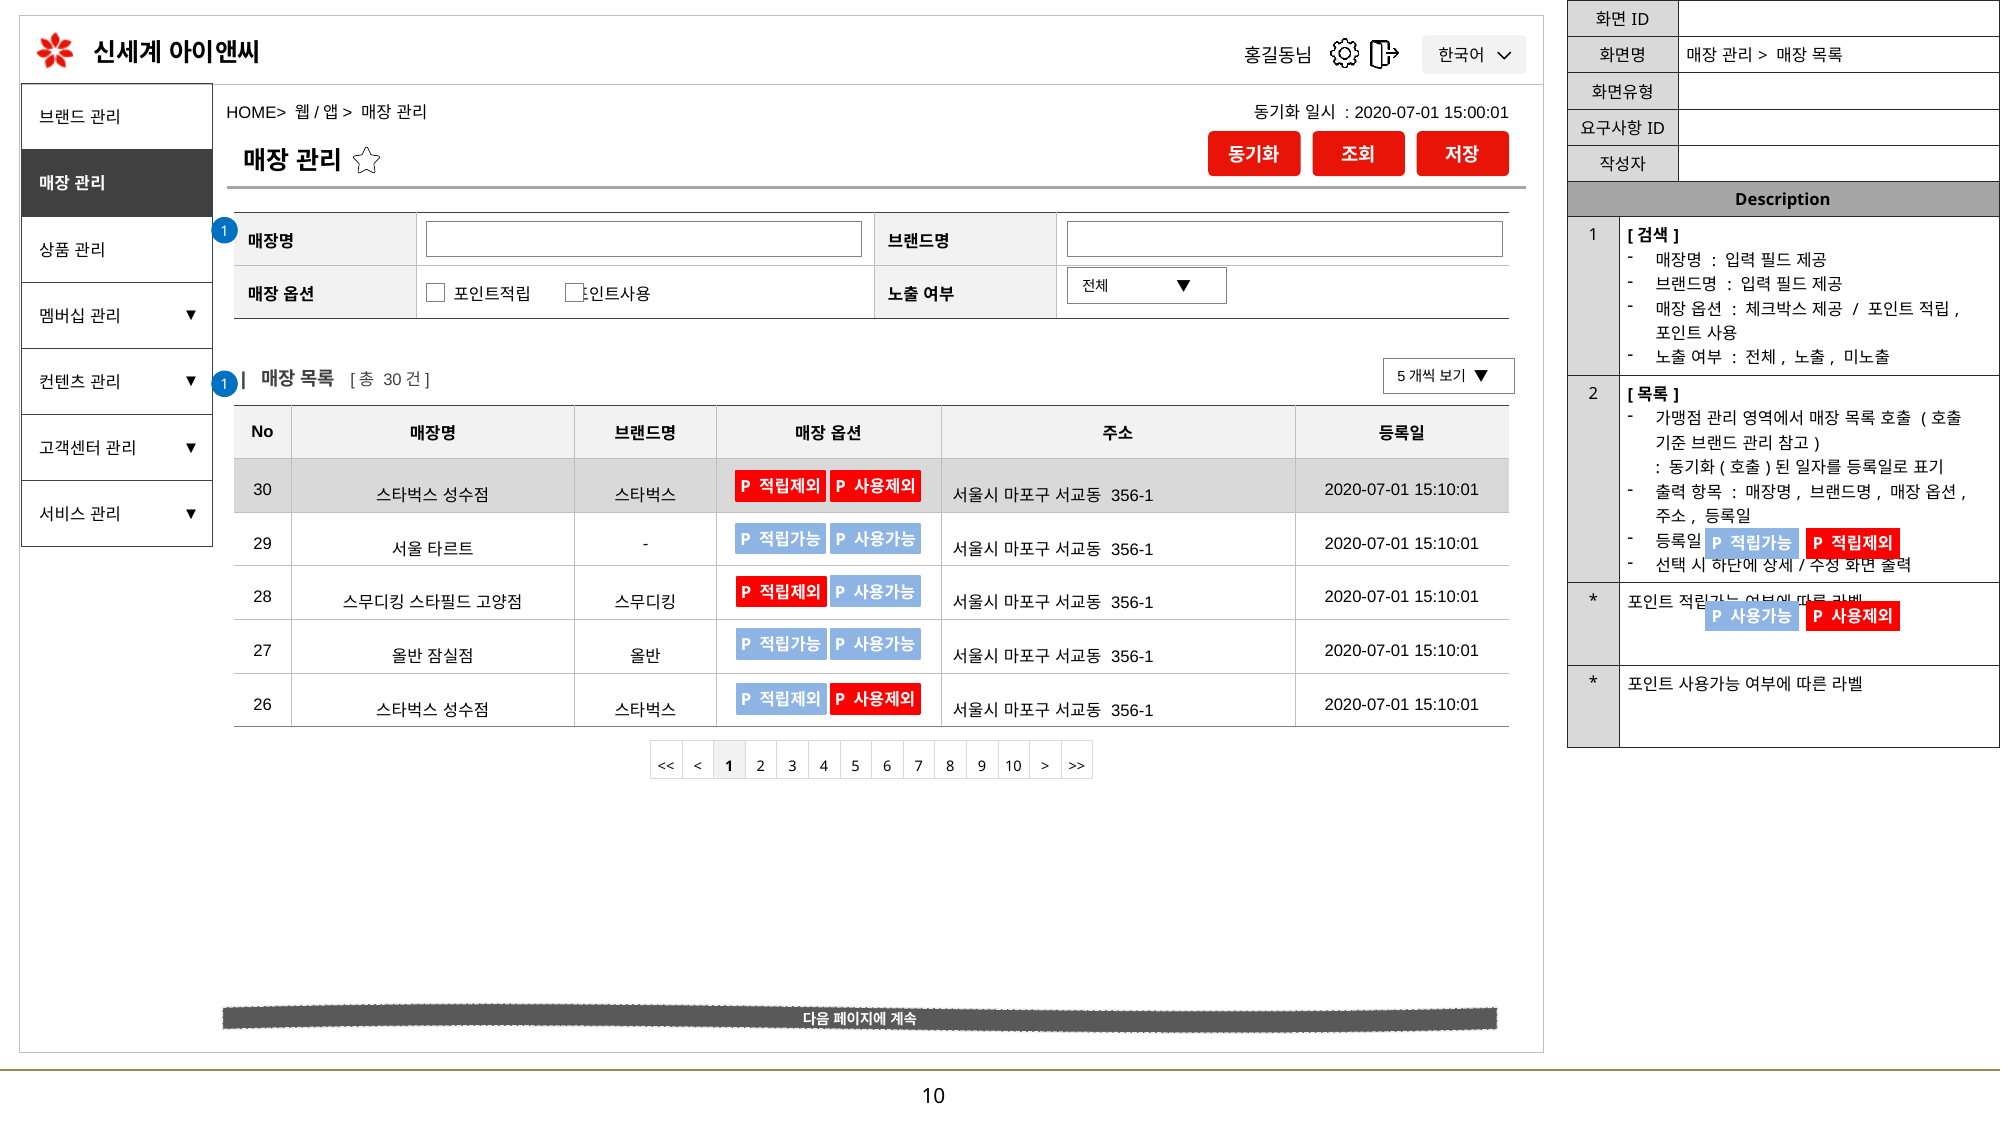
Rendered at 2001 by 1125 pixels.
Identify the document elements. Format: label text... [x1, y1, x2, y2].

table_header >> [1062, 741, 1092, 778]
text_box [736, 470, 921, 501]
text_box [736, 683, 920, 714]
table_cell * [1568, 583, 1619, 665]
table_header 매장명 [292, 406, 574, 458]
table_cell 화면명 [1568, 37, 1678, 72]
table_header 1 [714, 741, 745, 778]
picture [353, 146, 381, 174]
table_cell 스타벅스 [575, 459, 716, 512]
text_box P 적립제외 [1806, 528, 1900, 559]
table_header [417, 213, 874, 265]
table_cell 서울시 마포구 서교동 356-1 [942, 459, 1295, 512]
table_cell [717, 620, 941, 673]
text_box 매장 관리 [229, 137, 357, 181]
table_header [1057, 213, 1509, 265]
table_header < [683, 741, 713, 778]
table_header 주소 [942, 406, 1295, 458]
table_cell [1679, 146, 1999, 181]
table_cell [1057, 266, 1509, 318]
table_header 매장 옵션 [717, 406, 941, 458]
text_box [36, 28, 286, 75]
table_cell 2020-07-01 15:10:01 [1296, 459, 1509, 512]
text_box 동기화 [1207, 130, 1302, 177]
table_cell [717, 566, 941, 619]
text_box [425, 219, 864, 258]
table_header 10 [999, 741, 1029, 778]
table_cell 29 [234, 513, 291, 565]
table_cell [1679, 73, 1999, 109]
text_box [736, 629, 920, 660]
table_cell 1 [1568, 217, 1619, 375]
table_cell 포인트 적립가능 여부에 따른 라벨 [1620, 583, 1999, 665]
table_cell 노출 여부 [875, 266, 1056, 318]
text_box 전체 ▼ [1065, 266, 1229, 305]
table_header 8 [935, 741, 966, 778]
table_cell 요구사항ID [1568, 110, 1678, 145]
table_cell 서울시 마포구 서교동 356-1 [942, 513, 1295, 565]
text_box 5개씩 보기 ▼ [1381, 356, 1517, 396]
text_box HOME> 웹/앱> 매장 관리 [213, 95, 442, 130]
table_cell 스타벅스 [575, 674, 716, 726]
table_header 2 [746, 741, 776, 778]
table_cell 서비스 관리 [22, 481, 170, 546]
table_cell * [1568, 666, 1619, 747]
table_cell 스무디킹 [575, 566, 716, 619]
table_cell Description [1568, 182, 1999, 216]
text_box 다음 페이지에 계속 [220, 1001, 1500, 1036]
table_cell 서울시 마포구 서교동 356-1 [942, 674, 1295, 726]
table_cell 포인트적립 포인트사용 [417, 266, 874, 318]
text_box [563, 281, 585, 303]
table_header [1679, 1, 1999, 36]
table_cell - [575, 513, 716, 565]
text_box [1065, 219, 1504, 258]
table_cell 2020-07-01 15:10:01 [1296, 620, 1509, 673]
table_cell 작성자 [1568, 146, 1678, 181]
table_header << [651, 741, 682, 778]
text_box 저장 [1415, 130, 1510, 177]
table_cell 컨텐츠 관리 [22, 349, 170, 414]
table_header 4 [809, 741, 840, 778]
table_cell ▼ [170, 349, 212, 414]
text_box 동기화 일시 : 2020-07-01 15:00:01 [1239, 95, 1523, 129]
text_box 1 [209, 214, 240, 246]
table_cell 멤버십 관리 [22, 283, 170, 348]
table_cell 스타벅스 성수점 [292, 674, 574, 726]
text_box [425, 281, 446, 303]
table_header 브랜드명 [875, 213, 1056, 265]
table_header 등록일 [1296, 406, 1509, 458]
table_cell [717, 459, 941, 512]
table_cell ▼ [170, 415, 212, 480]
table_cell 스무디킹 스타필드 고양점 [292, 566, 574, 619]
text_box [736, 576, 920, 607]
table_cell 서울시 마포구 서교동 356-1 [942, 620, 1295, 673]
table_cell 올반 [575, 620, 716, 673]
table_cell 2020-07-01 15:10:01 [1296, 513, 1509, 565]
table_cell 27 [234, 620, 291, 673]
table_cell 26 [234, 674, 291, 726]
table_cell [저장] 버튼 선택 시 1) 필수항목 미입력 : “[필수항목명] 은/는 필수 입력 항목입니다.” Alert 노출  확인 : Alert 닫힘 / 현재 화면 유지 2) 모든 정보 정상 입력 : “저장되었습니다.” Alert 노출  확인 : Alert 닫힘 / 현재 화면 유지 [1222, 37, 1530, 82]
table_cell 스타벅스 성수점 [292, 459, 574, 512]
table_cell [목록] 가맹점 관리 영역에서 매장 목록 호출 (호출 기준 브랜드 관리 참고) : 동기화(호출)된 일자를 등록일로 표기 출력 항목 : 매장명, 브랜드명, 매장 옵션, 주소, 등록일 등록일 순으로 출력 선택 시 하단에 상세/수정 화면 출력 [1620, 376, 1999, 582]
table_cell [1679, 110, 1999, 145]
table_header 매장명 [234, 213, 416, 265]
table_header 5 [841, 741, 871, 778]
table_cell 화면유형 [1568, 73, 1678, 109]
table_cell ▼ [170, 283, 212, 348]
table_cell 매장 관리> 매장 목록 [1679, 37, 1999, 72]
table_cell 2020-07-01 15:10:01 [1296, 566, 1509, 619]
table_cell 매장 옵션 [234, 266, 416, 318]
text_box P 사용가능 [1705, 601, 1799, 631]
text_box P 적립가능 [1705, 528, 1799, 559]
table_cell [717, 674, 941, 726]
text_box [736, 523, 921, 554]
table_header 3 [777, 741, 808, 778]
text_box [17, 13, 1545, 1055]
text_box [1225, 35, 1527, 75]
table_cell 올반 잠실점 [292, 620, 574, 673]
table_header > [1030, 741, 1061, 778]
text_box | 매장 목록 [총 30건] [227, 359, 444, 396]
table_header 브랜드 관리 [22, 91, 212, 149]
table_cell 2020-07-01 15:10:01 [1296, 674, 1509, 726]
table_cell 서울 타르트 [292, 513, 574, 565]
table_header 9 [967, 741, 998, 778]
table_cell 2 [1568, 376, 1619, 582]
table_cell ▼ [170, 481, 212, 546]
table_cell 상품 관리 [22, 217, 212, 282]
table_header 화면ID [1568, 1, 1678, 36]
table_header 7 [904, 741, 934, 778]
table_cell 고객센터 관리 [22, 415, 170, 480]
table_cell [717, 513, 941, 565]
text_box 1 [209, 368, 240, 400]
table_cell 포인트 사용가능 여부에 따른 라벨 [1620, 666, 1999, 747]
table_cell 매장 관리 [22, 150, 212, 216]
table_cell [검색] 매장명 : 입력 필드 제공 브랜드명 : 입력 필드 제공 매장 옵션 : 체크박스 제공 / 포인트 적립, 포인트 사용 노출 여부 : 전체, 노출, 미노출 [1620, 217, 1999, 375]
text_box 조회 [1311, 130, 1406, 177]
text_box P 사용제외 [1806, 601, 1900, 631]
table_cell 28 [234, 566, 291, 619]
table_header 브랜드명 [575, 406, 716, 458]
table_header 6 [872, 741, 903, 778]
table_cell 30 [234, 459, 291, 512]
table_cell 서울시 마포구 서교동 356-1 [942, 566, 1295, 619]
table_header No [234, 406, 291, 458]
